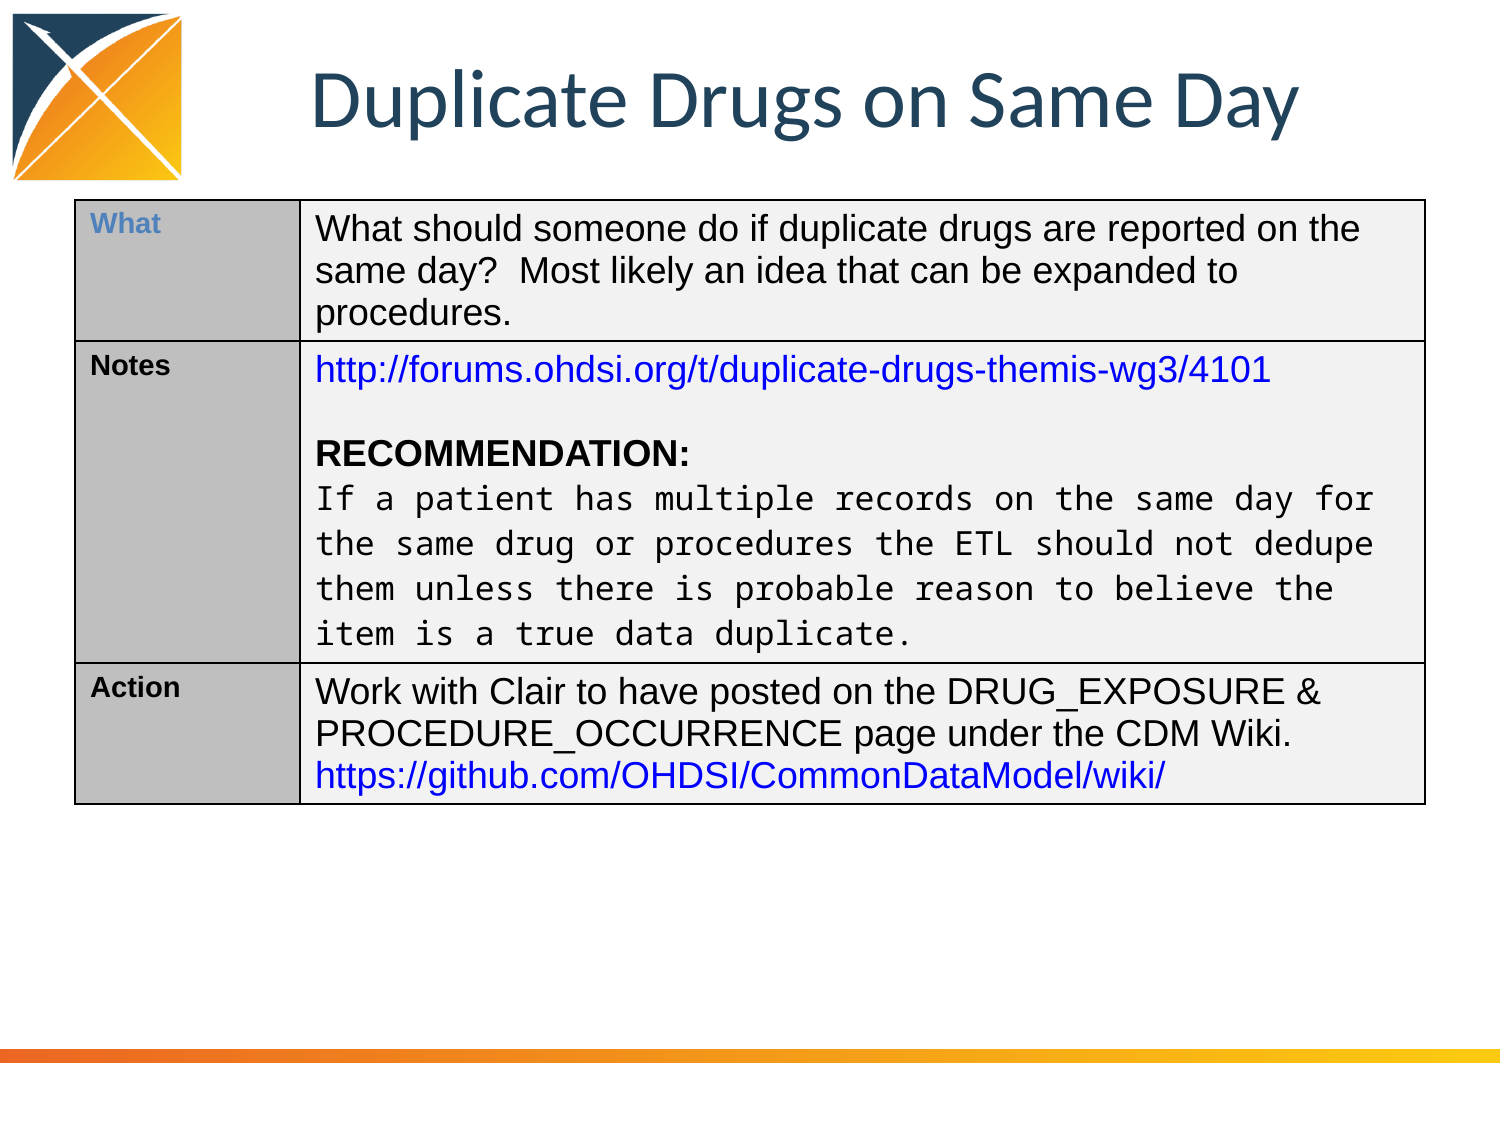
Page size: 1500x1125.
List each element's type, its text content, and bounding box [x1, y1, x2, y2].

table_cell Notes [76, 342, 299, 662]
table_cell http://forums.ohdsi.org/t/duplicate-drugs-themis-wg3/4101 RECOMMENDATION: If a patient has multiple records on the same day for the same drug or procedures the ETL should not dedupe them unless there is probable reason to believe the item is a true data duplicate. [301, 342, 1424, 662]
table_cell Action [76, 664, 299, 803]
title Duplicate Drugs on Same Day [187, 24, 1425, 163]
table_header What [76, 201, 299, 340]
picture [0, 0, 206, 200]
table_cell Work with Clair to have posted on the DRUG_EXPOSURE & PROCEDURE_OCCURRENCE page under the CDM Wiki. https://github.com/OHDSI/CommonDataModel/wiki/ [301, 664, 1424, 803]
table_header What should someone do if duplicate drugs are reported on the same day? Most likely an idea that can be expanded to procedures. [301, 201, 1424, 340]
